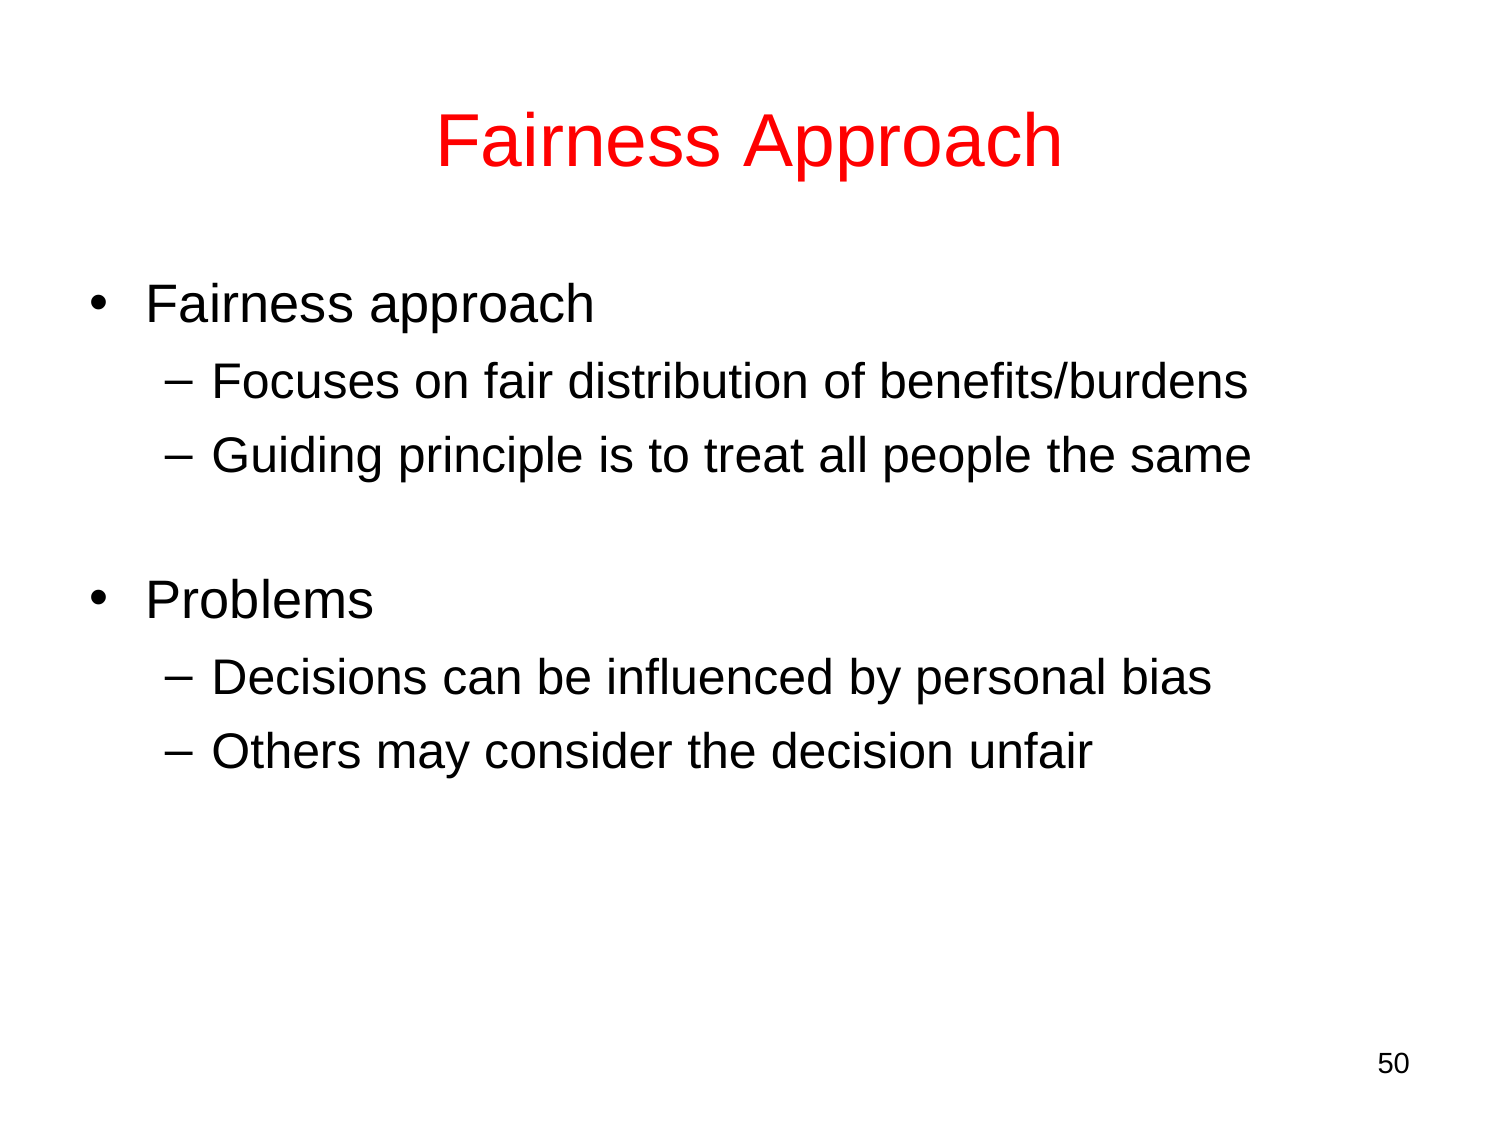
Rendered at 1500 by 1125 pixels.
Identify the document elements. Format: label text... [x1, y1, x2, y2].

title Fairness Approach [129, 91, 1371, 184]
text_box Fairness approach Focuses on fair distribution of benefits/burdens Guiding principle is to treat all people the same Problems Decisions can be influenced by personal bias Others may consider the decision unfair [87, 268, 1254, 800]
slide_number 50 [1373, 1044, 1415, 1082]
